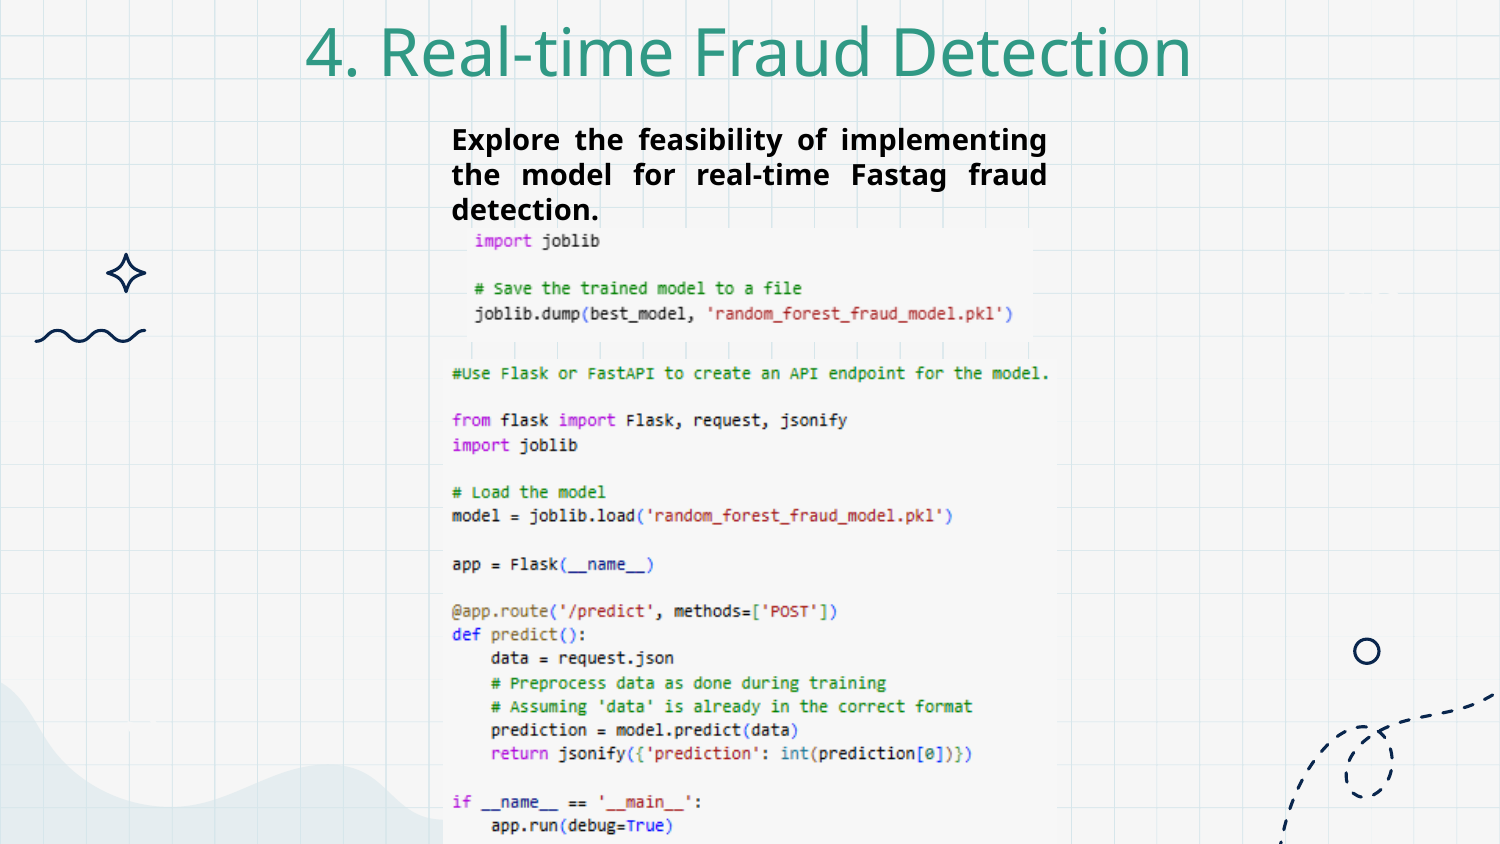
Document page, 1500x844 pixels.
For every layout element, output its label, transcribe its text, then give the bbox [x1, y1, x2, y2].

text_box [1203, 574, 1500, 844]
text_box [35, 254, 146, 342]
text_box 4. Real-time Fraud Detection [261, 0, 1239, 107]
text_box Explore the feasibility of implementing the model for real-time Fastag fraud detection. [436, 106, 1064, 201]
picture [0, 0, 1500, 844]
